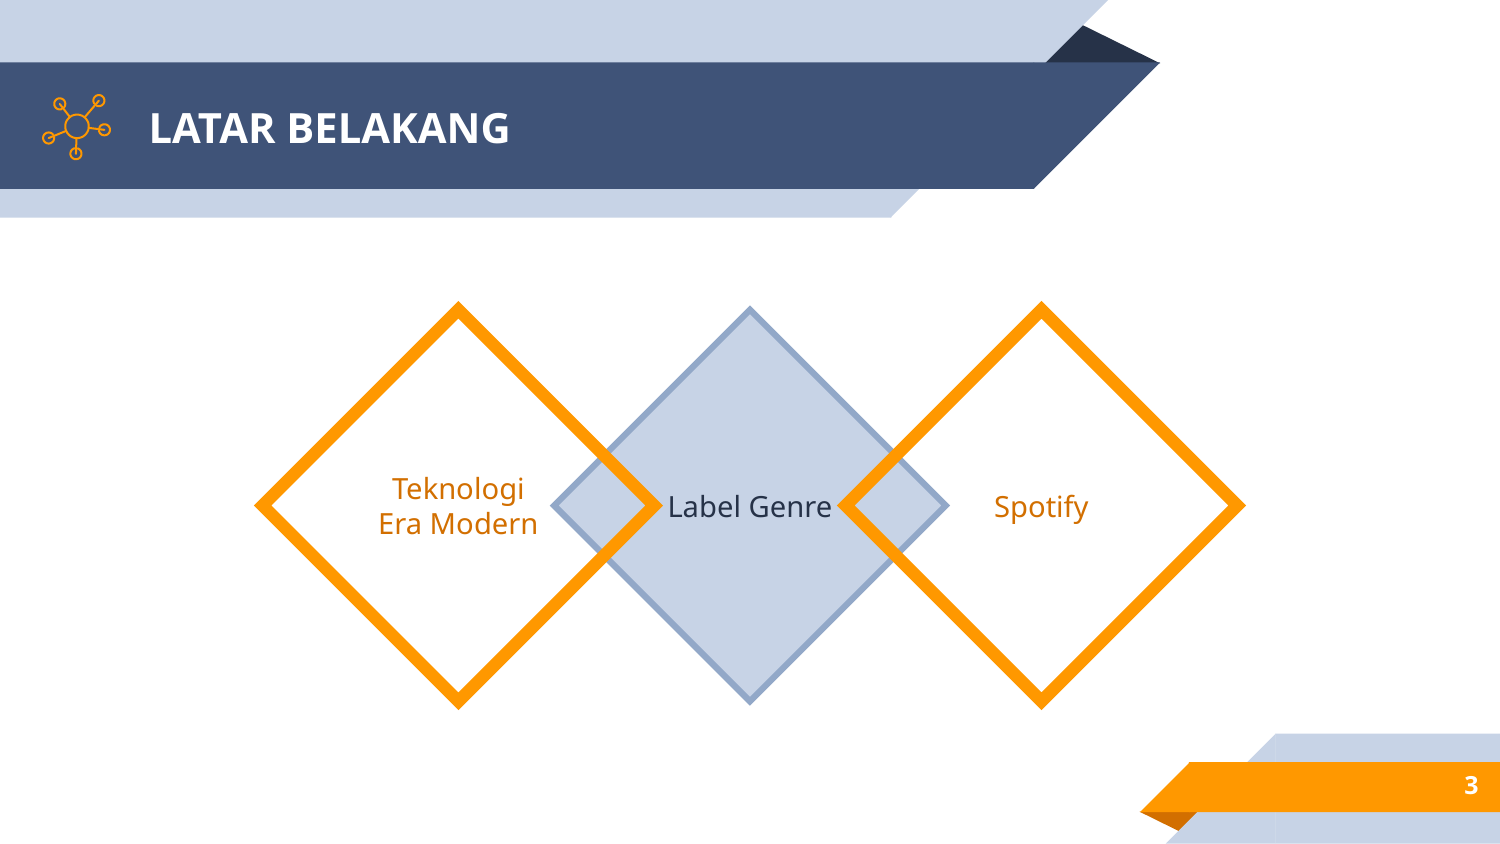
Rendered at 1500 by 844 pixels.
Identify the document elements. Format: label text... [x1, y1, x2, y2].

title LATAR BELAKANG [133, 64, 997, 190]
text_box Label Genre [604, 309, 896, 702]
text_box Spotify [845, 309, 1238, 702]
slide_number 3 [1249, 760, 1494, 813]
text_box Teknologi Era Modern [262, 309, 655, 702]
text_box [42, 94, 111, 160]
